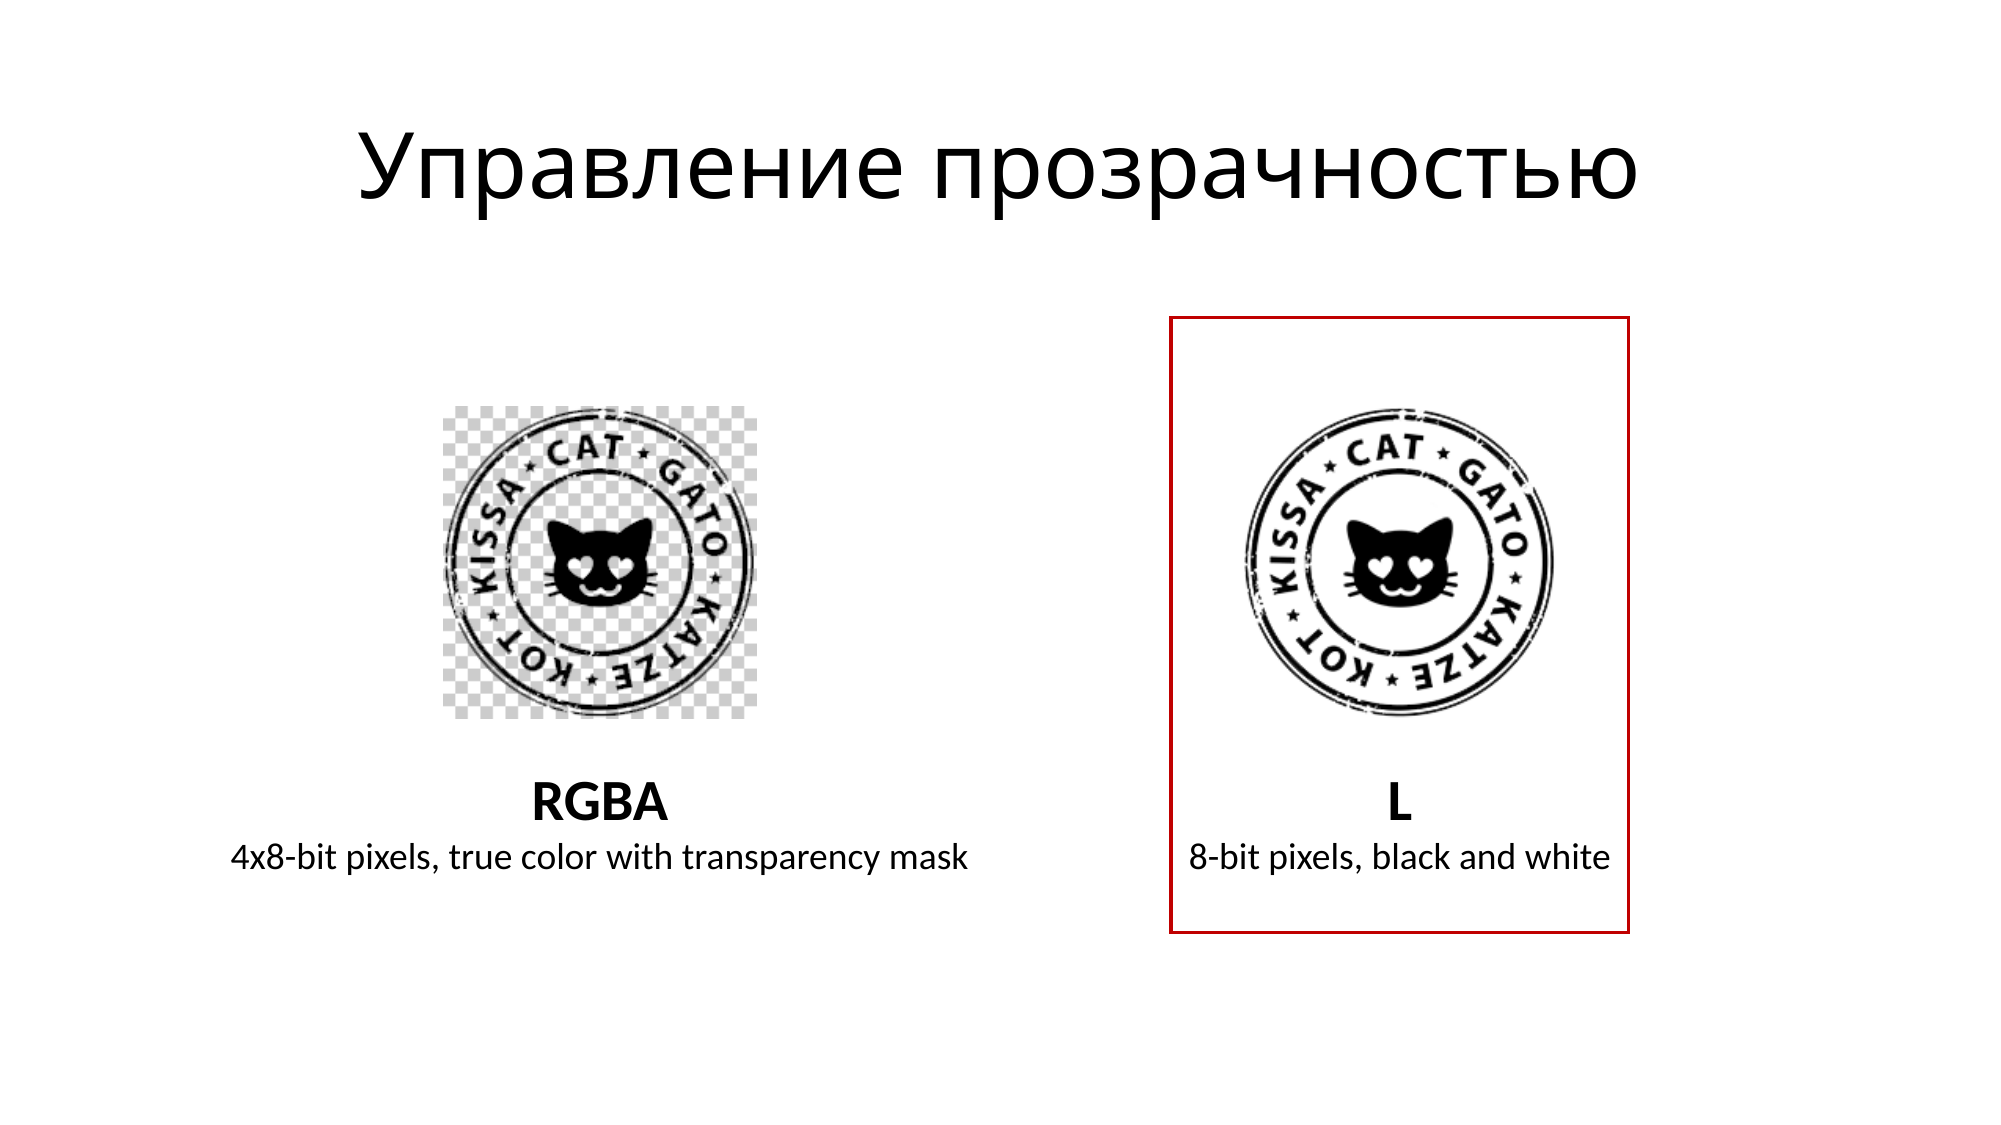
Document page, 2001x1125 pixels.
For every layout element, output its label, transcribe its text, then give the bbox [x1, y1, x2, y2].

text_box [1170, 316, 1630, 934]
title Управление прозрачностью [137, 59, 1863, 278]
picture [443, 406, 757, 719]
text_box RGBA 4x8-bit pixels, true color with transparency mask [215, 754, 985, 885]
picture [1243, 406, 1557, 719]
